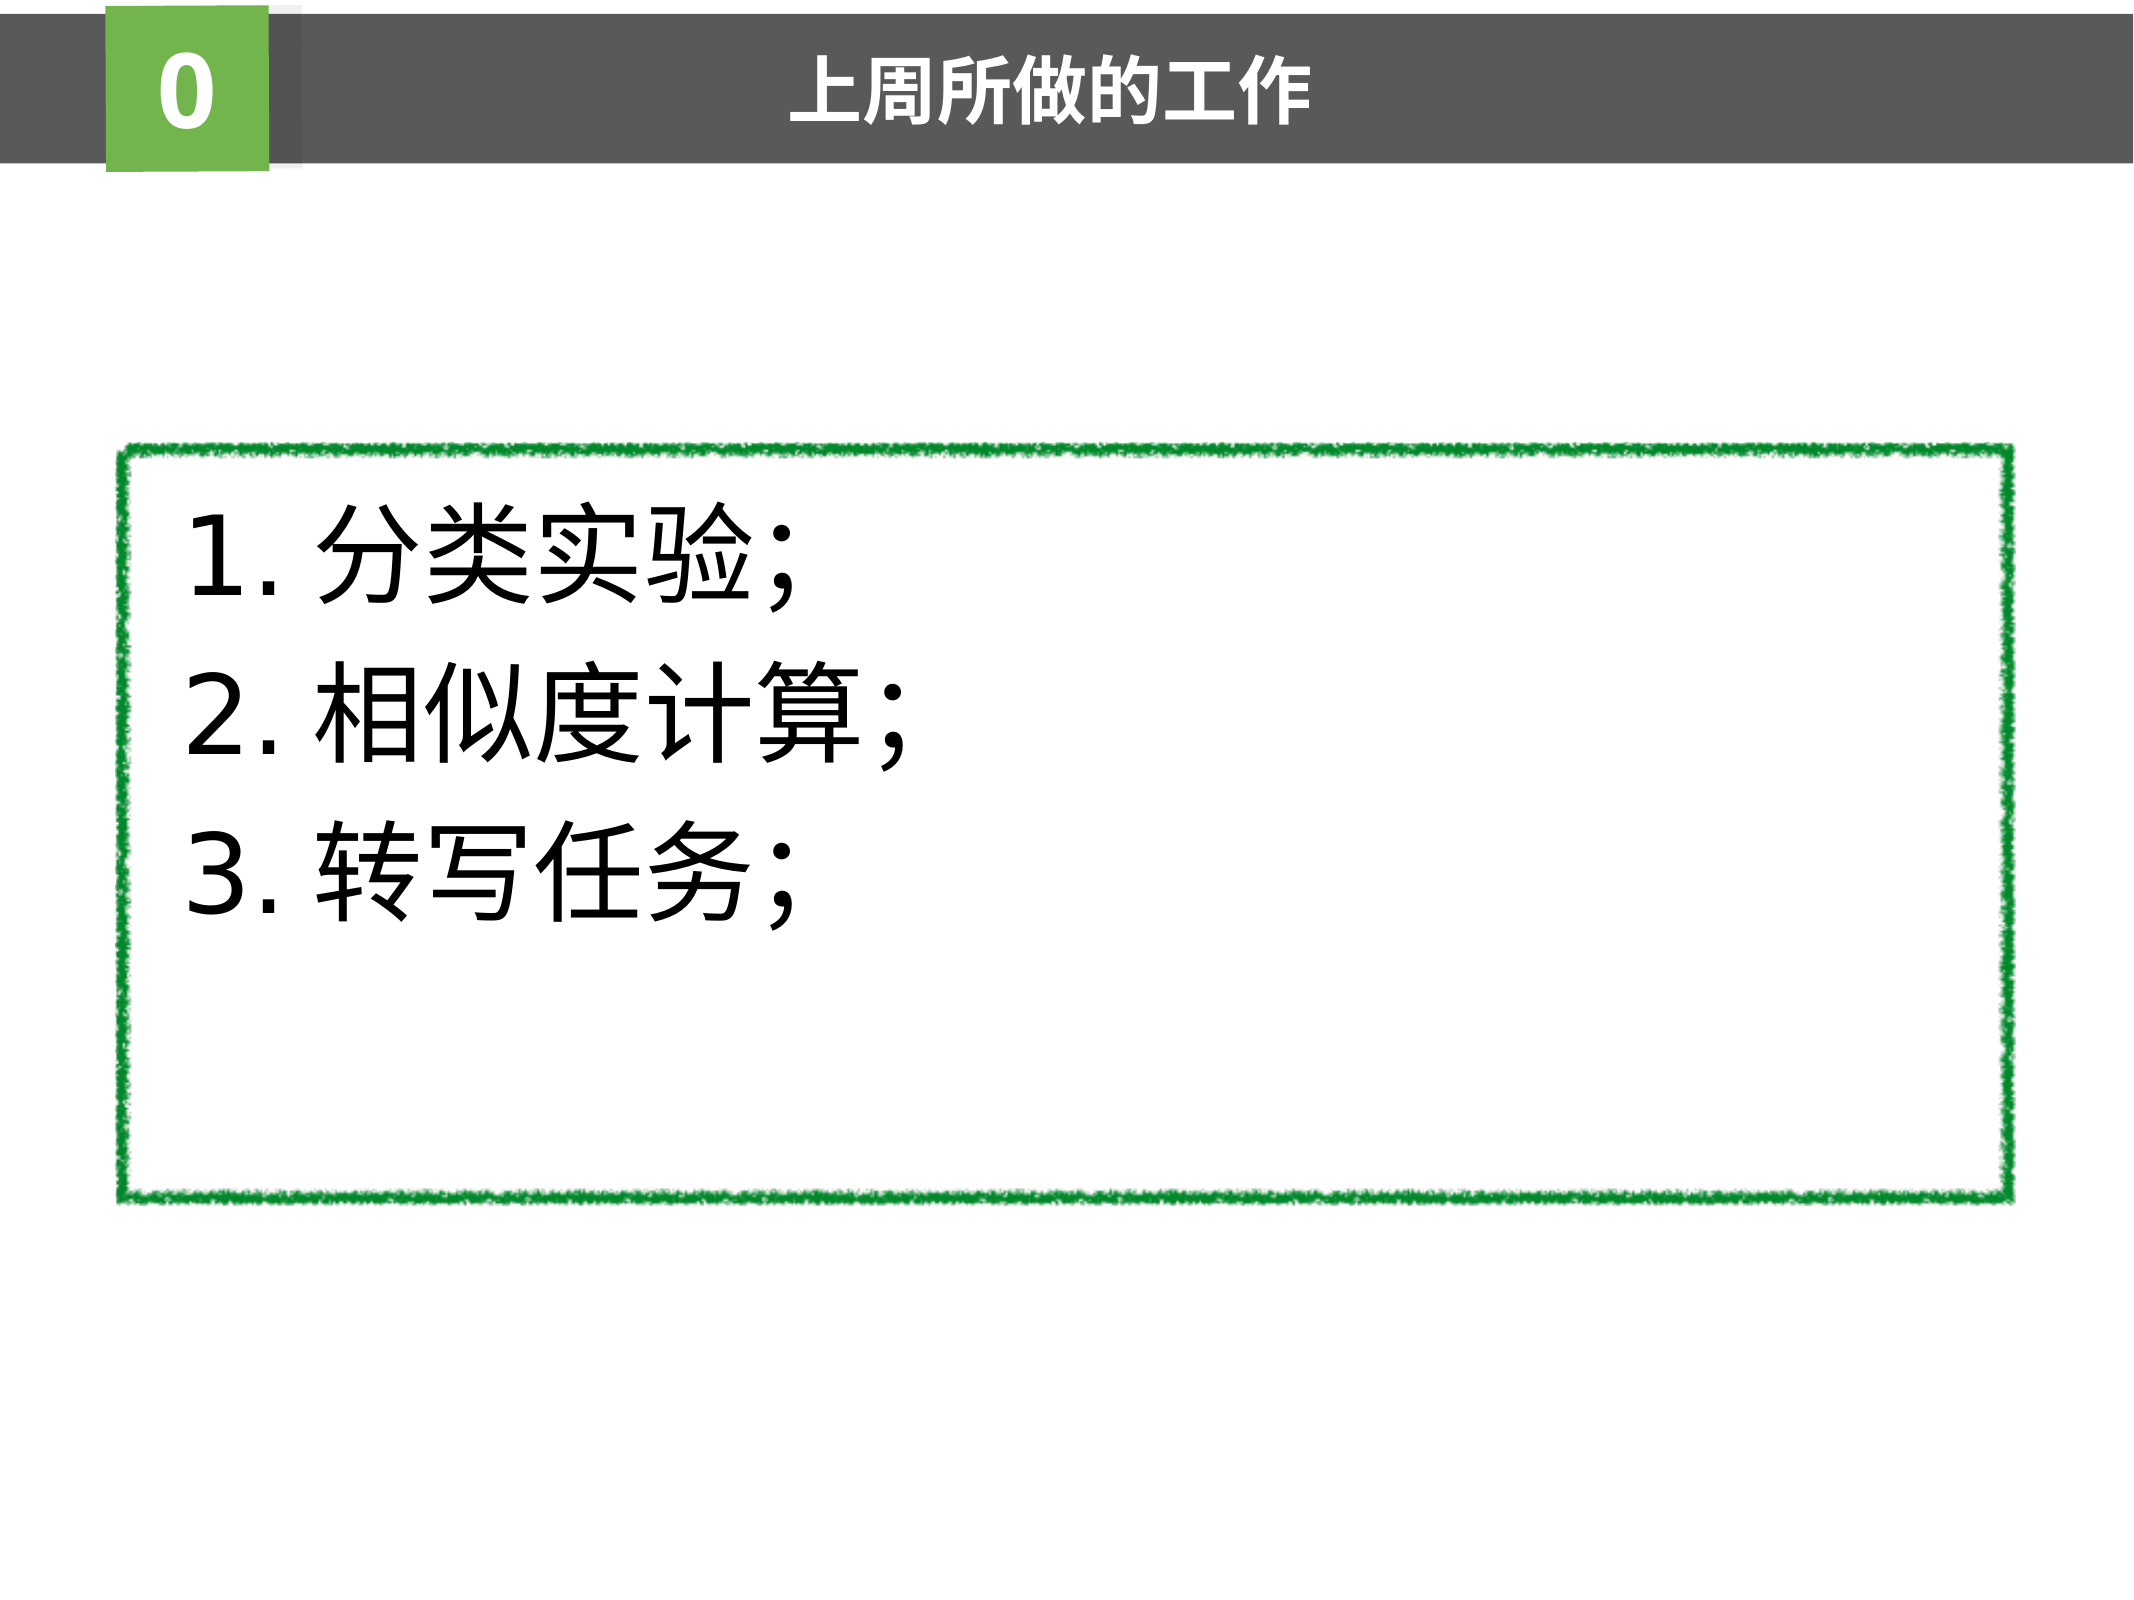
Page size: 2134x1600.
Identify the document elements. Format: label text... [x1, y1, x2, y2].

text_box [115, 442, 2019, 1208]
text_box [103, 4, 271, 173]
text_box [0, 13, 97, 164]
text_box [302, 13, 2134, 164]
text_box 上周所做的工作 [778, 35, 1355, 142]
